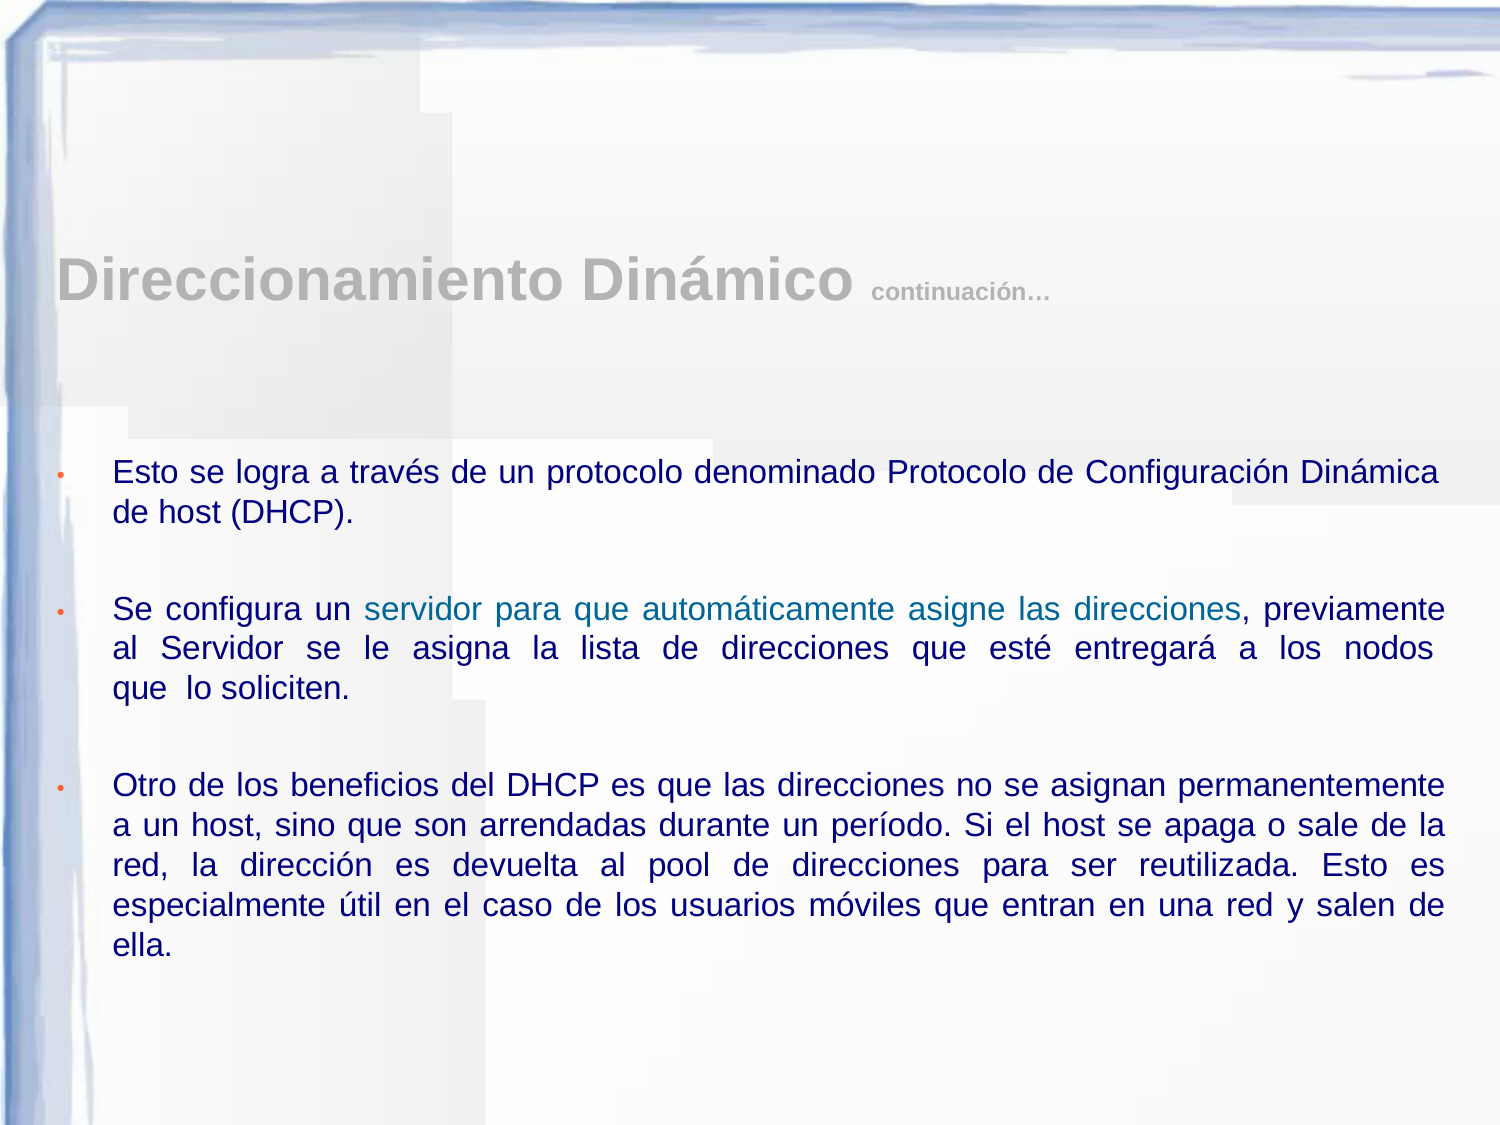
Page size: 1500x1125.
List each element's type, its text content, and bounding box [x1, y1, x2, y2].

picture [0, 0, 1500, 1125]
text_box ● [54, 778, 68, 796]
title Direccionamiento Dinámico continuación… [54, 240, 1446, 428]
text_box Otro de los beneficios del DHCP es que las direcciones no se asignan permanentemente a un host, sino que son arrendadas durante un período. Si el host se apaga o sale de la red, la dirección es devuelta al pool de direcciones para ser reutilizada. Esto es especialmente útil en el caso de los usuarios móviles que entran en una red y salen de ella. [110, 763, 1446, 963]
text_box Se configura un servidor para que automáticamente asigne las direcciones, previamente al Servidor se le asigna la lista de direcciones que esté entregará a los nodos que lo soliciten. [110, 586, 1446, 707]
text_box ● [54, 601, 68, 620]
text_box Esto se logra a través de un protocolo denominado Protocolo de Configuración Dinámica de host (DHCP). [110, 449, 1446, 530]
text_box ● [54, 464, 68, 483]
